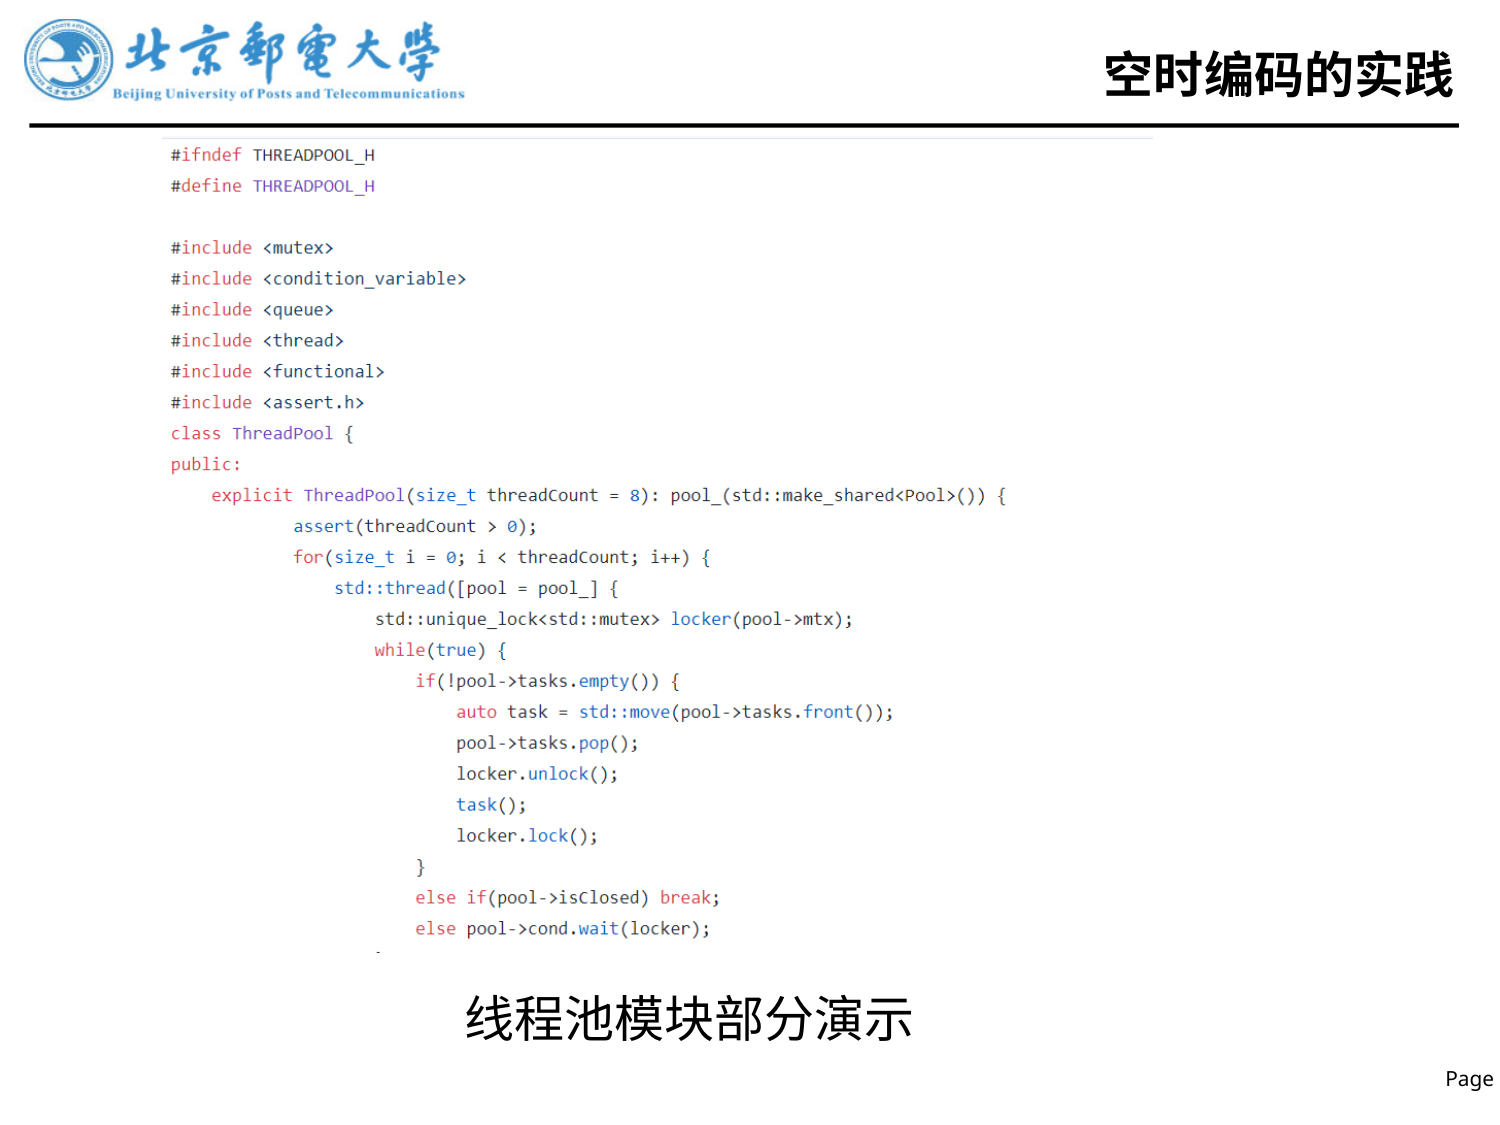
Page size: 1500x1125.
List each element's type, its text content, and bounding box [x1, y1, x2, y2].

picture [23, 19, 467, 102]
title 空时编码的实践 [728, 16, 1469, 130]
text_box 线程池模块部分演示 [450, 979, 1116, 1055]
picture [162, 136, 1153, 953]
